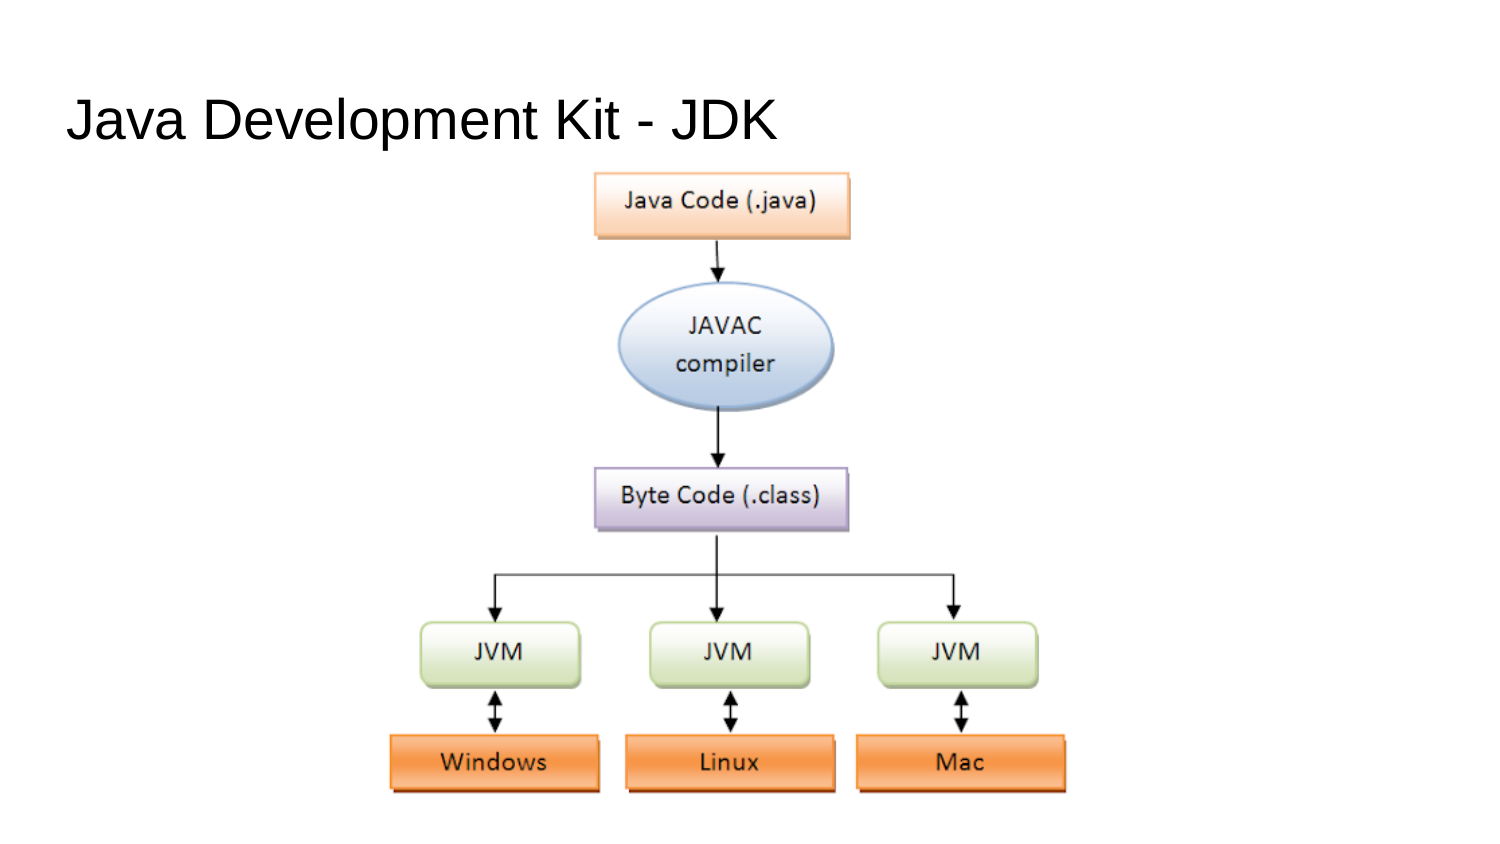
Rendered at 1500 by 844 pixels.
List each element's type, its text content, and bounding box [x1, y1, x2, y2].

picture [386, 166, 1074, 802]
title Java Development Kit - JDK [51, 72, 1449, 167]
